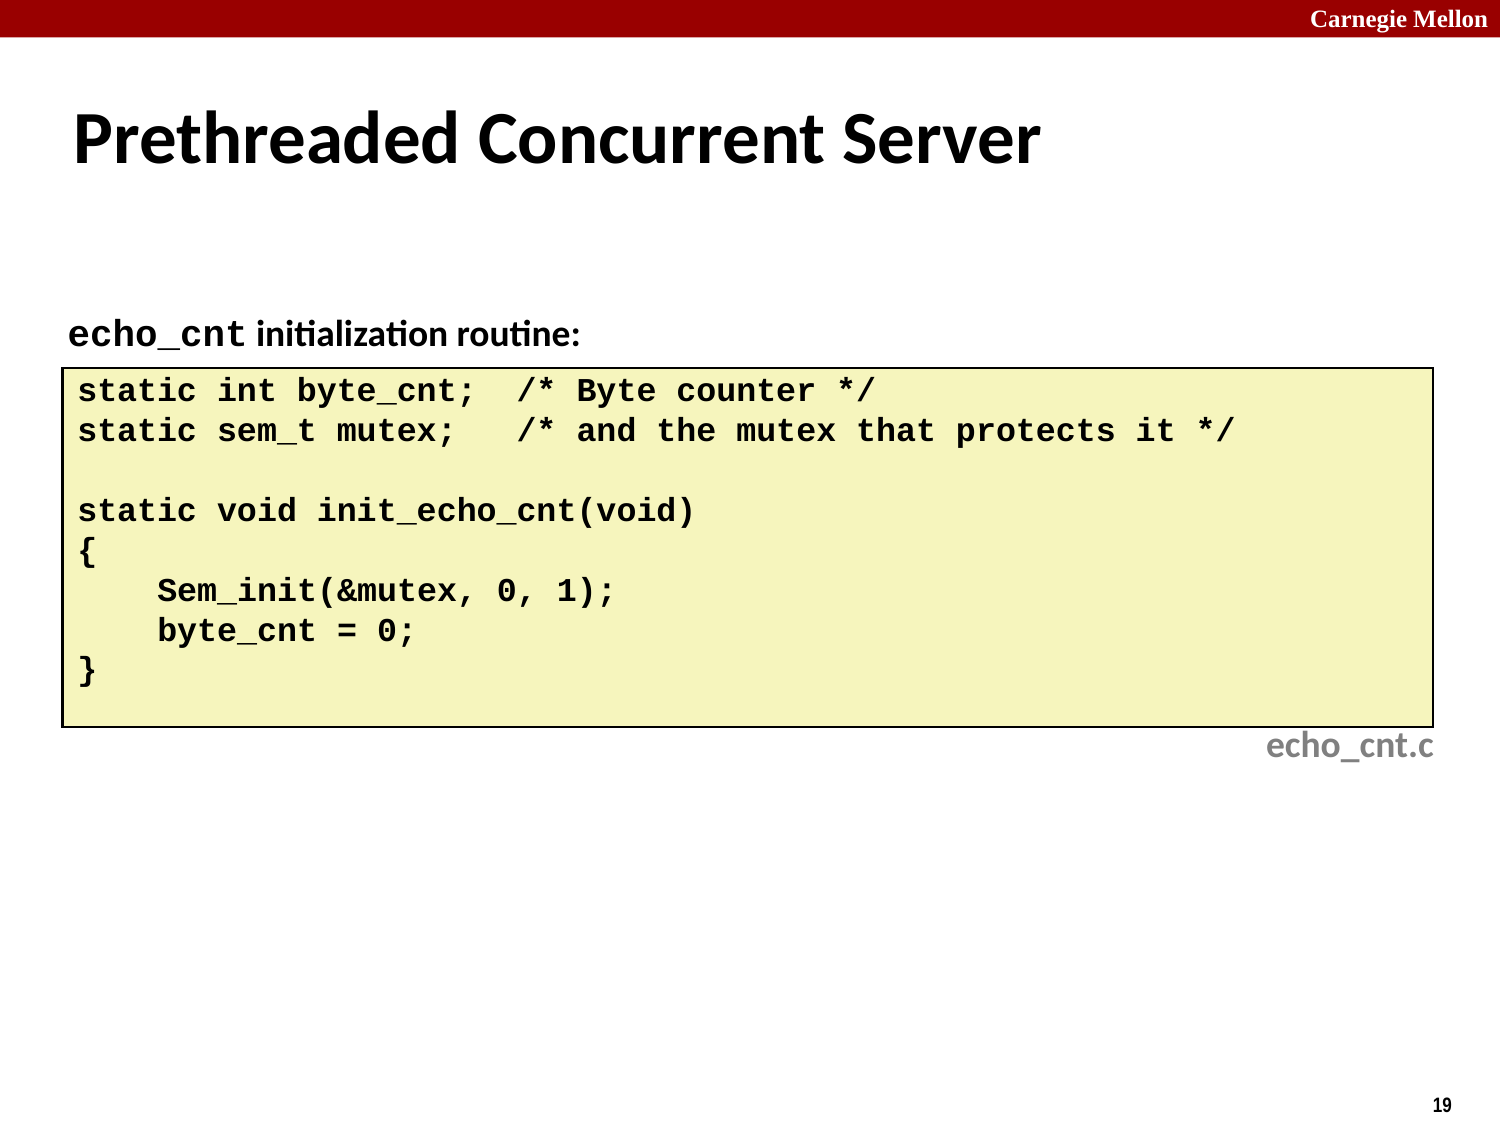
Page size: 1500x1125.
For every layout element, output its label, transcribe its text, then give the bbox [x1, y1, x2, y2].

text_box echo_cnt.c [1251, 712, 1450, 773]
text_box static int byte_cnt; /* Byte counter */ static sem_t mutex; /* and the mutex that protects it */ static void init_echo_cnt(void) { Sem_init(&mutex, 0, 1); byte_cnt = 0; } [62, 368, 1434, 728]
title Prethreaded Concurrent Server [58, 71, 1305, 197]
text_box echo_cnt initialization routine: [52, 301, 597, 362]
